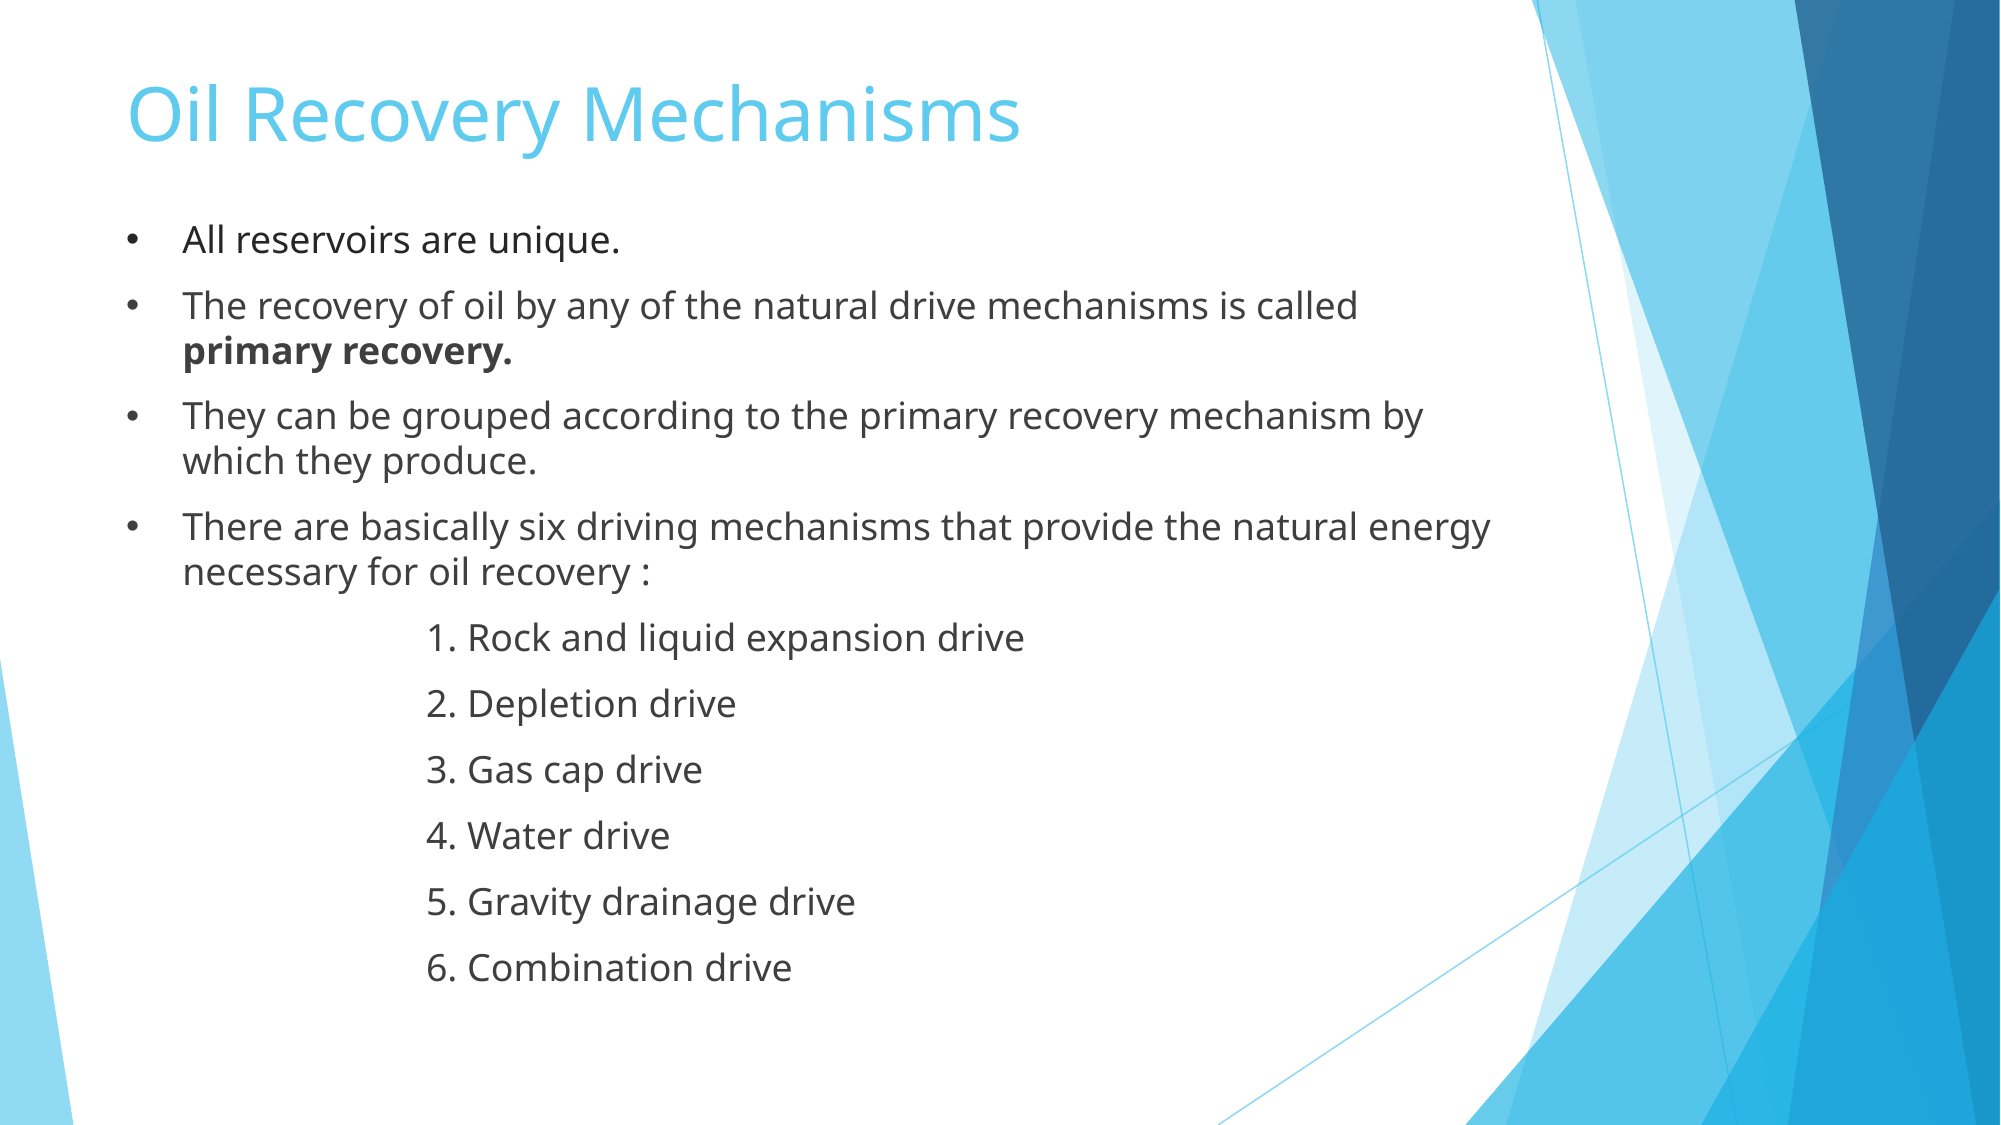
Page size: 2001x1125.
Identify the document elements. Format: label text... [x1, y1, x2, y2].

title Oil Recovery Mechanisms [111, 58, 1522, 208]
list All reservoirs are unique. The recovery of oil by any of the natural drive mechanisms is called primary recovery. They can be grouped according to the primary recovery mechanism by which they produce. There are basically six driving mechanisms that provide the natural energy necessary for oil recovery : 1. Rock and liquid expansion drive 2. Depletion drive 3. Gas cap drive 4. Water drive 5. Gravity drainage drive 6. Combination drive [111, 208, 1522, 1076]
